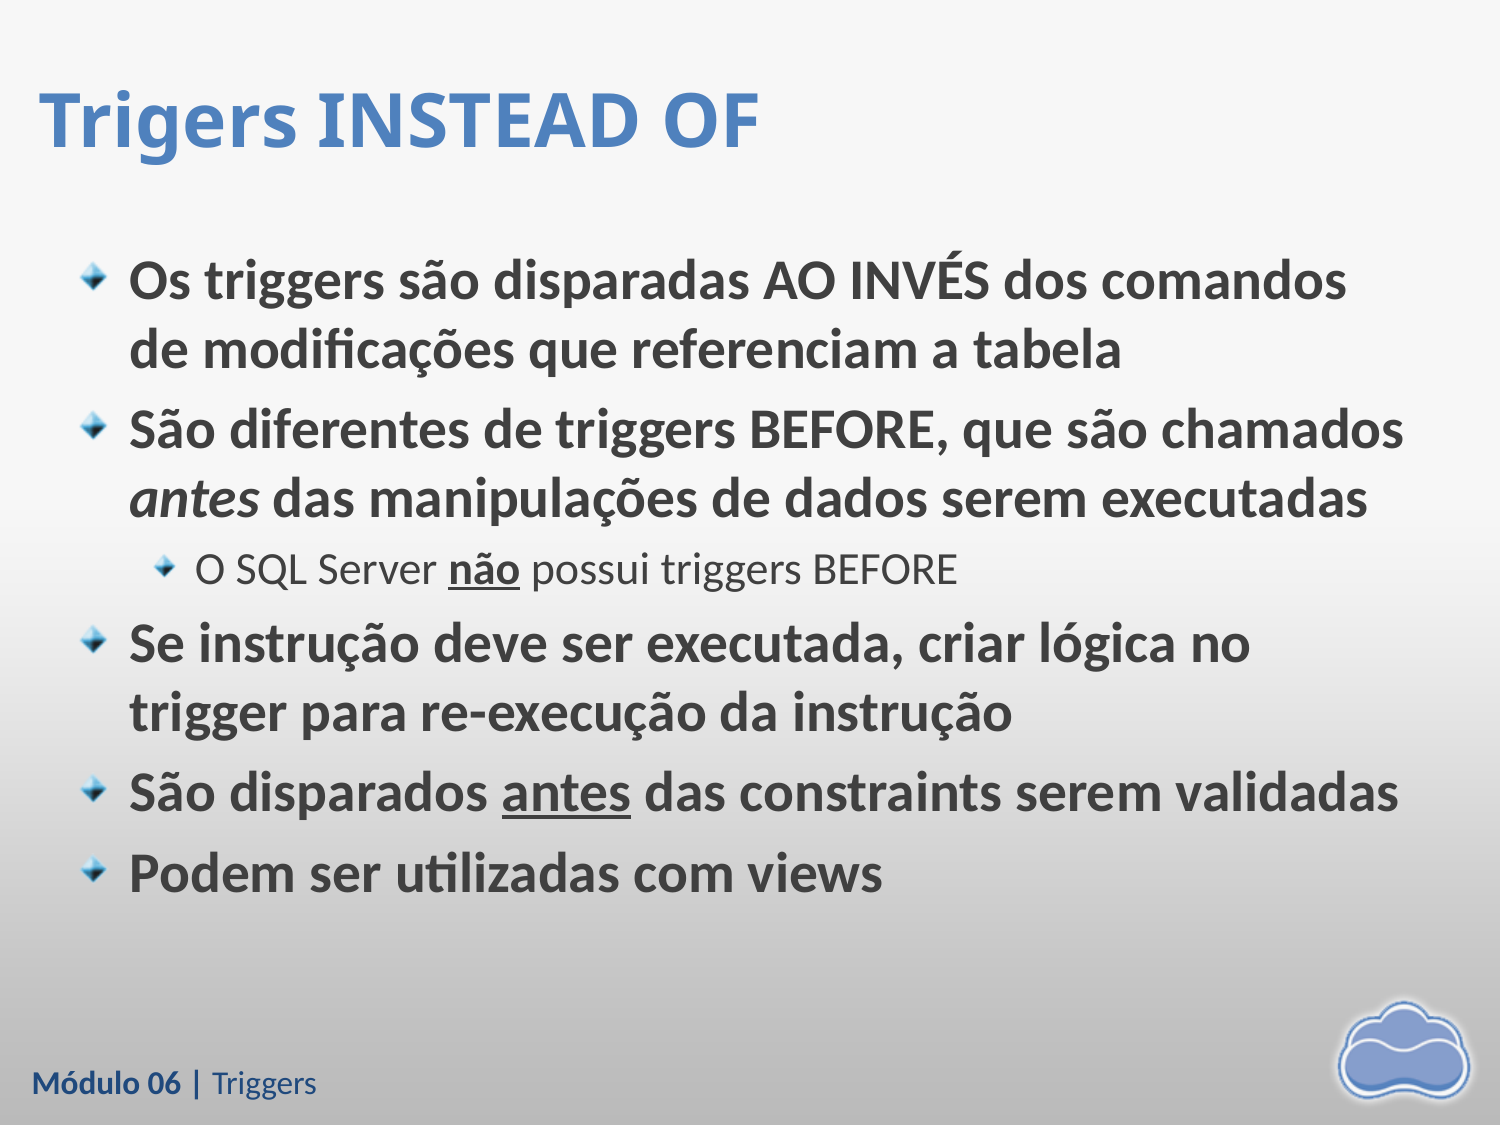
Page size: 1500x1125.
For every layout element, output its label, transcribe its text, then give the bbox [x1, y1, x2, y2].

title Trigers INSTEAD OF [23, 58, 1500, 176]
picture [0, 0, 1500, 1125]
list Os triggers são disparadas AO INVÉS dos comandos de modificações que referenciam a tabela São diferentes de triggers BEFORE, que são chamados antes das manipulações de dados serem executadas O SQL Server não possui triggers BEFORE Se instrução deve ser executada, criar lógica no trigger para re-execução da instrução São disparados antes das constraints serem validadas Podem ser utilizadas com views [58, 234, 1430, 961]
